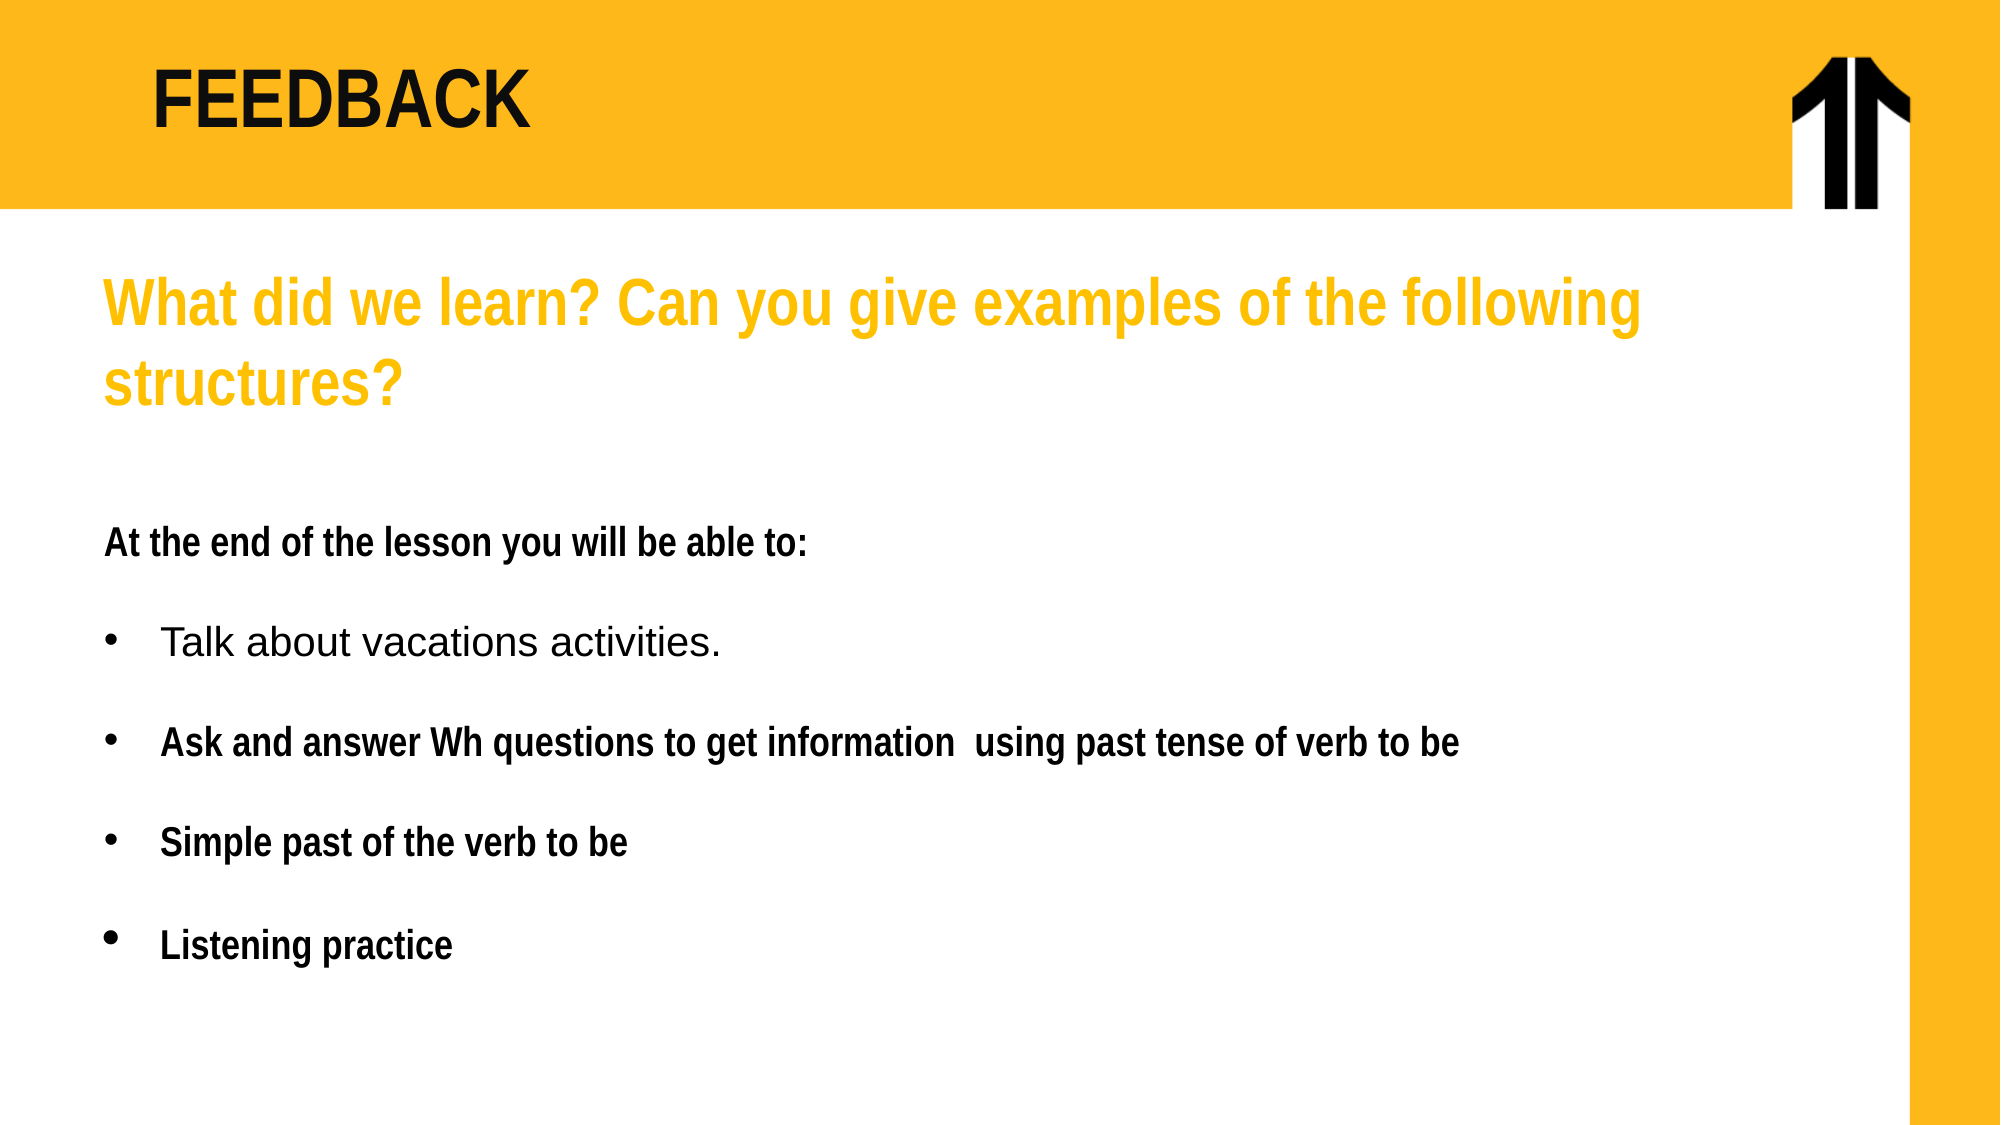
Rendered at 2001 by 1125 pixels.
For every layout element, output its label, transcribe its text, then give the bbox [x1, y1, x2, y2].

text_box At the end of the lesson you will be able to: Talk about vacations activities. Ask and answer Wh questions to get information using past tense of verb to be Simple past of the verb to be Listening practice [89, 506, 1642, 976]
picture [0, 0, 2000, 1125]
title FEEDBACK [138, 48, 1466, 173]
text_box What did we learn? Can you give examples of the following structures? [89, 251, 1857, 426]
